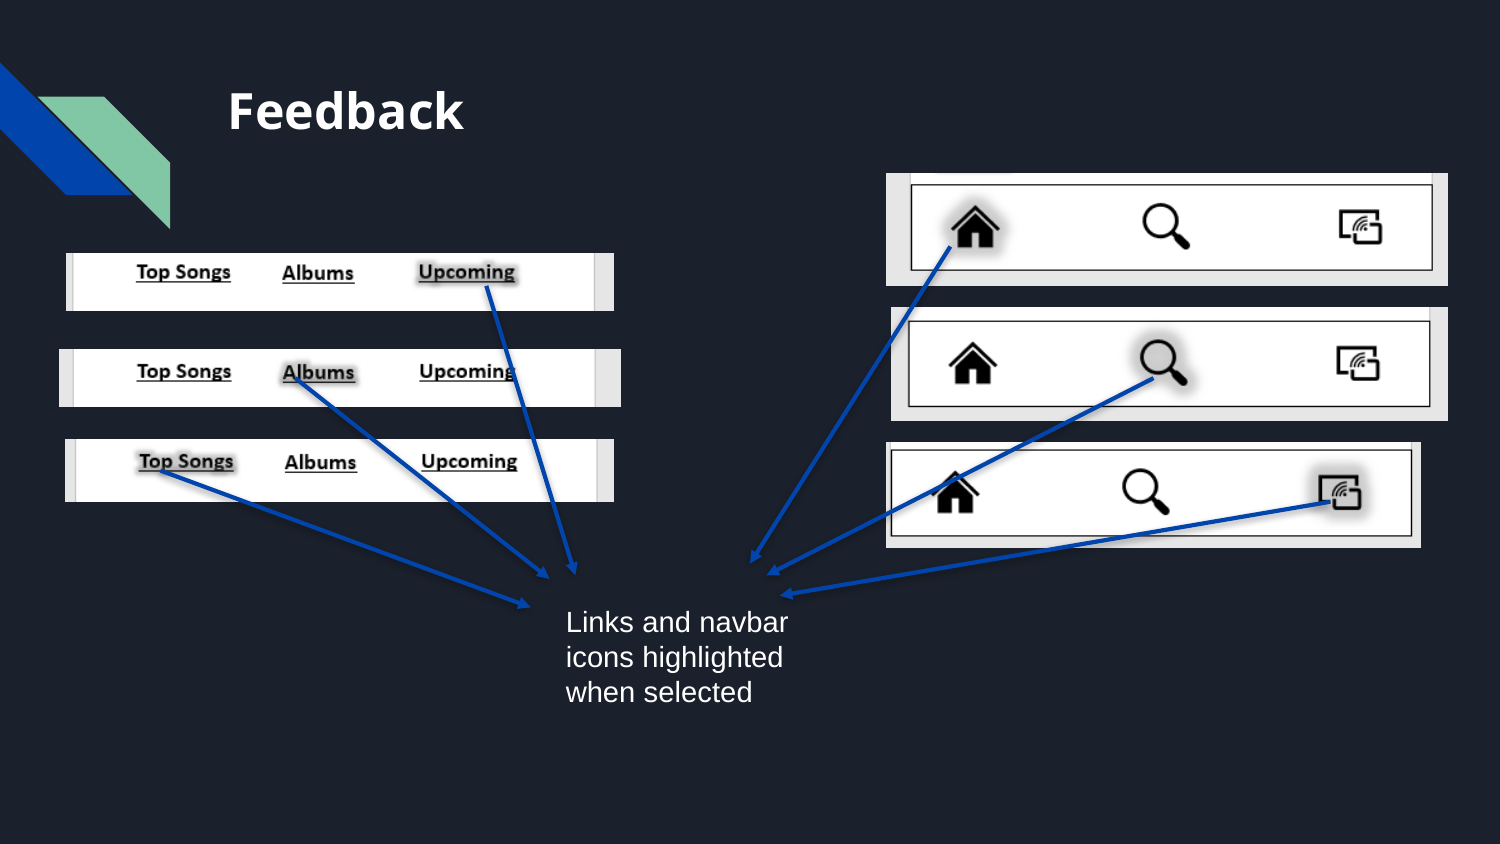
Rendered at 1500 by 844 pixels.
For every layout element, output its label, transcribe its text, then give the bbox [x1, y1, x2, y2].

picture [885, 173, 1448, 287]
picture [576, 438, 615, 502]
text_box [160, 470, 532, 608]
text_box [295, 377, 550, 580]
picture [576, 349, 622, 408]
picture [951, 306, 1448, 422]
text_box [749, 246, 951, 564]
picture [64, 438, 295, 502]
picture [59, 349, 485, 408]
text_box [485, 285, 576, 576]
title Feedback [212, 64, 1368, 215]
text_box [766, 377, 1154, 576]
picture [1154, 441, 1422, 548]
text_box Links and navbar icons highlighted when selected [551, 595, 823, 716]
picture [66, 253, 615, 311]
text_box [779, 501, 1331, 596]
